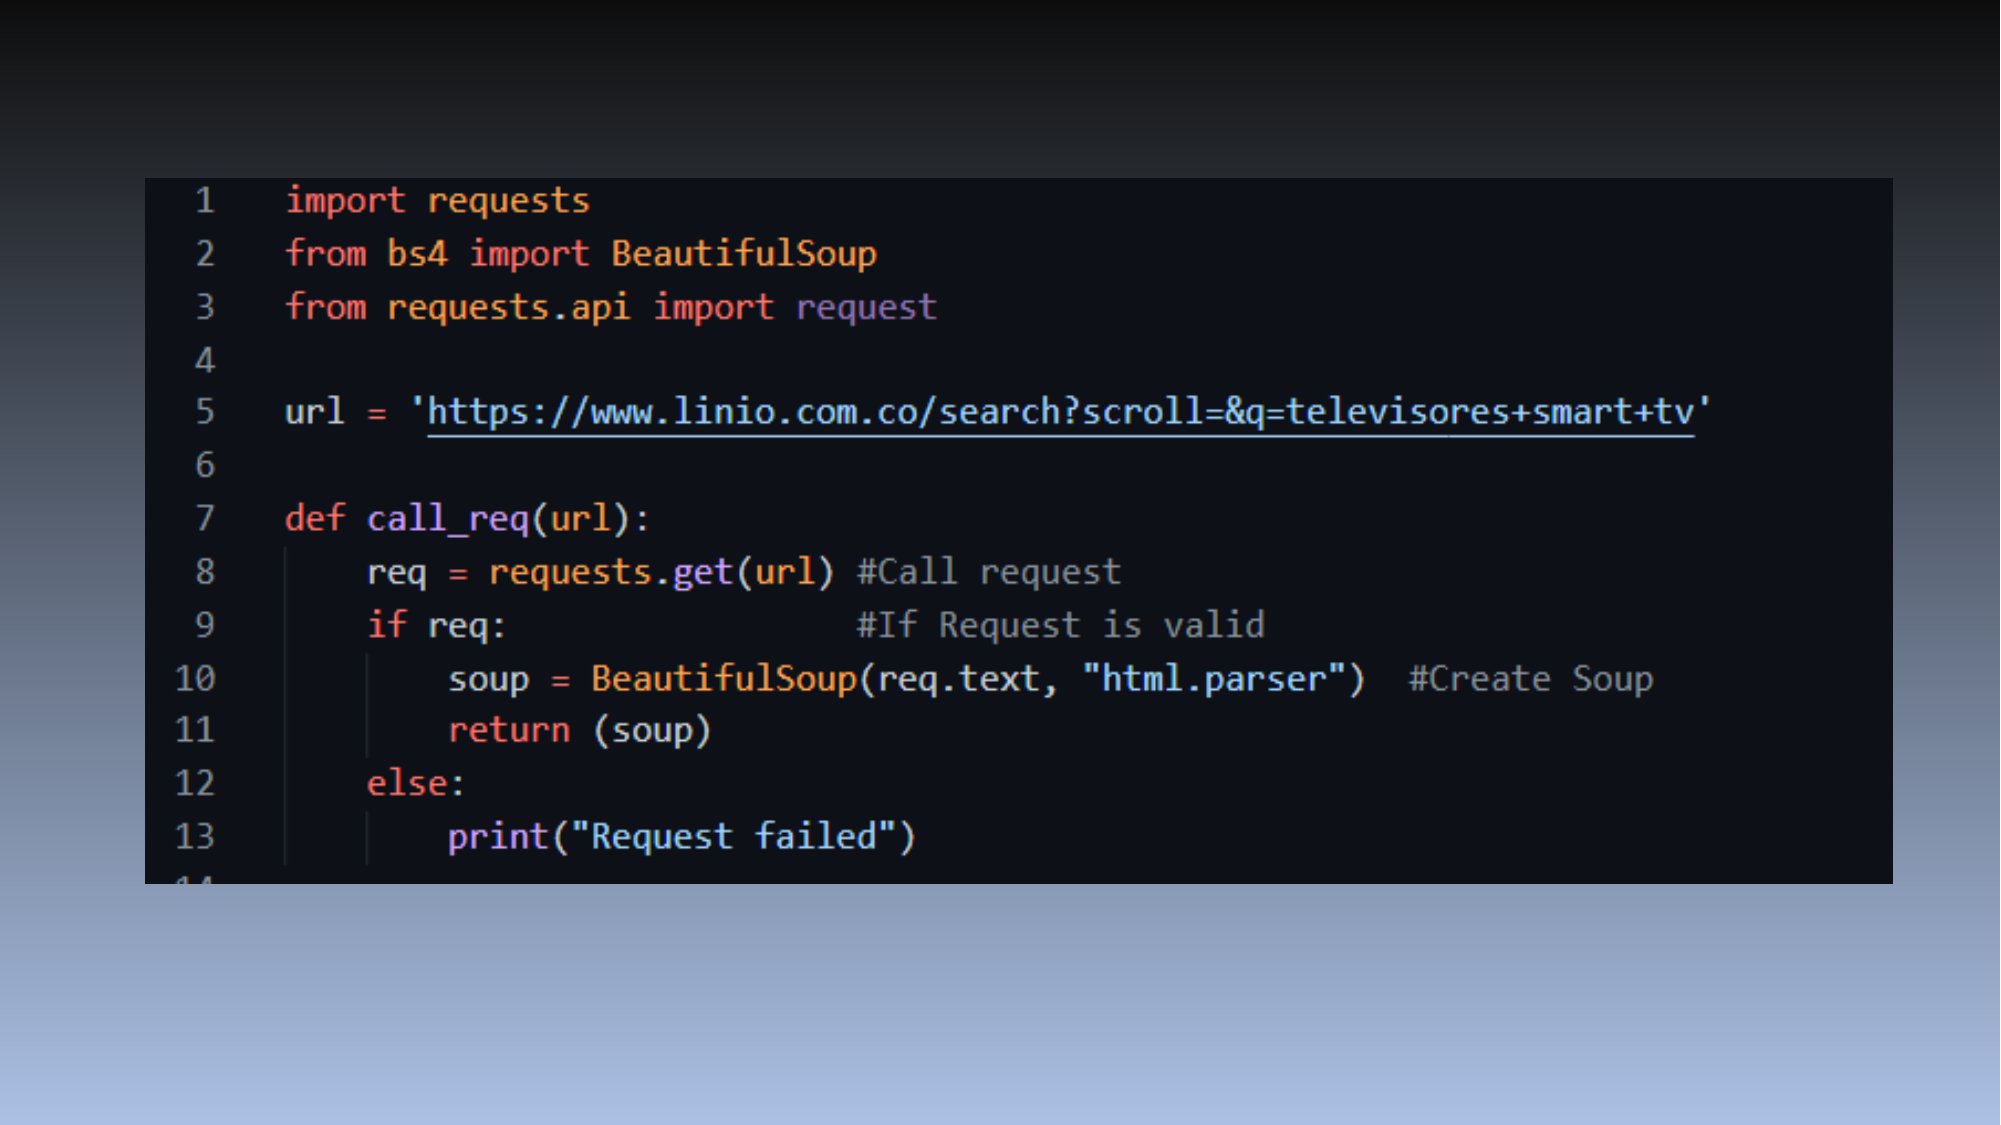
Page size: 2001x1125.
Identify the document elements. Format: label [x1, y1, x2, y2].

picture [145, 178, 1893, 884]
